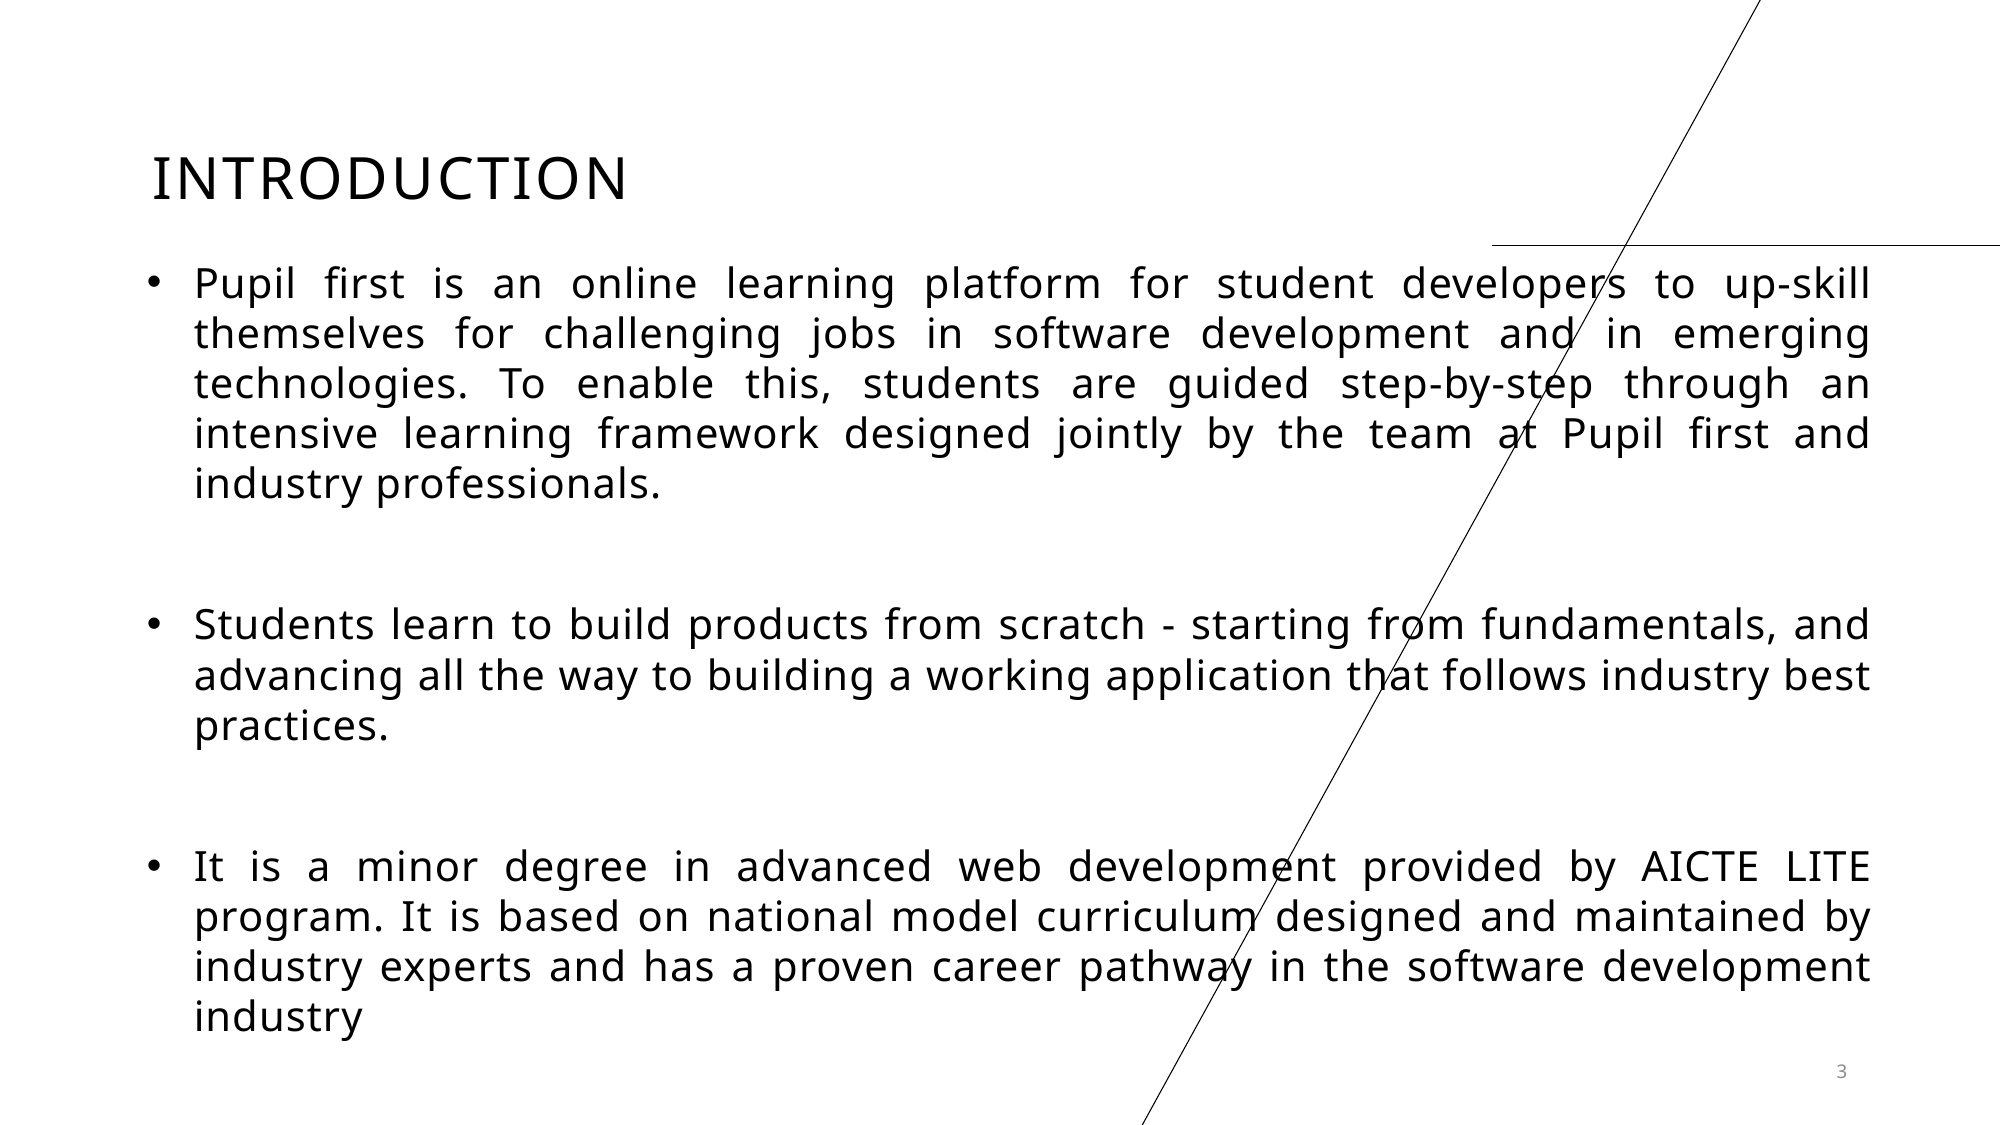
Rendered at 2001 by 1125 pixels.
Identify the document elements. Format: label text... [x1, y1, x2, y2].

list Pupil first is an online learning platform for student developers to up-skill themselves for challenging jobs in software development and in emerging technologies. To enable this, students are guided step-by-step through an intensive learning framework designed jointly by the team at Pupil first and industry professionals. Students learn to build products from scratch - starting from fundamentals, and advancing all the way to building a working application that follows industry best practices. It is a minor degree in advanced web development provided by AICTE LITE program. It is based on national model curriculum designed and maintained by industry experts and has a proven career pathway in the software development industry [131, 249, 1889, 1073]
title INTRODUCTION [137, 124, 667, 220]
slide_number 3 [1412, 1042, 1863, 1103]
